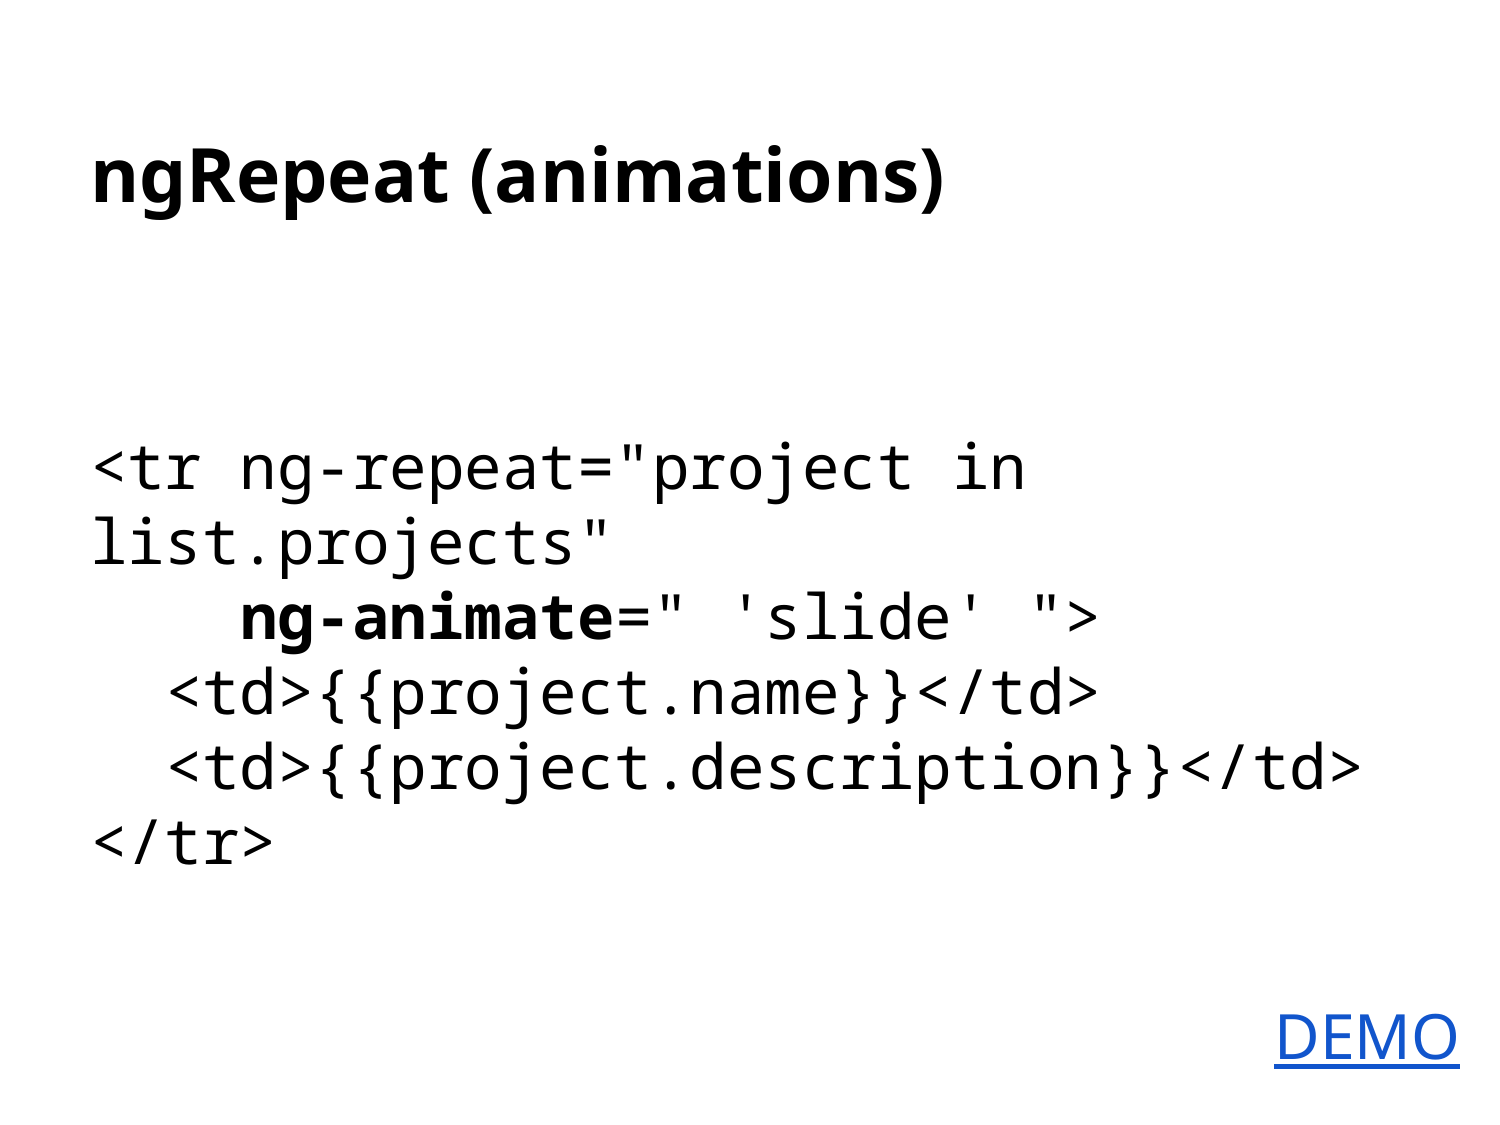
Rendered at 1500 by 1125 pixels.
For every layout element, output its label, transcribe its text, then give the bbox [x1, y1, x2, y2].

title ngRepeat (animations) [75, 45, 1425, 233]
text_box DEMO [1247, 971, 1476, 1098]
list <tr ng-repeat="project in list.projects" ng-animate=" 'slide' "> <td>{{project.name}}</td> <td>{{project.description}}</td> </tr> [75, 262, 1425, 1078]
